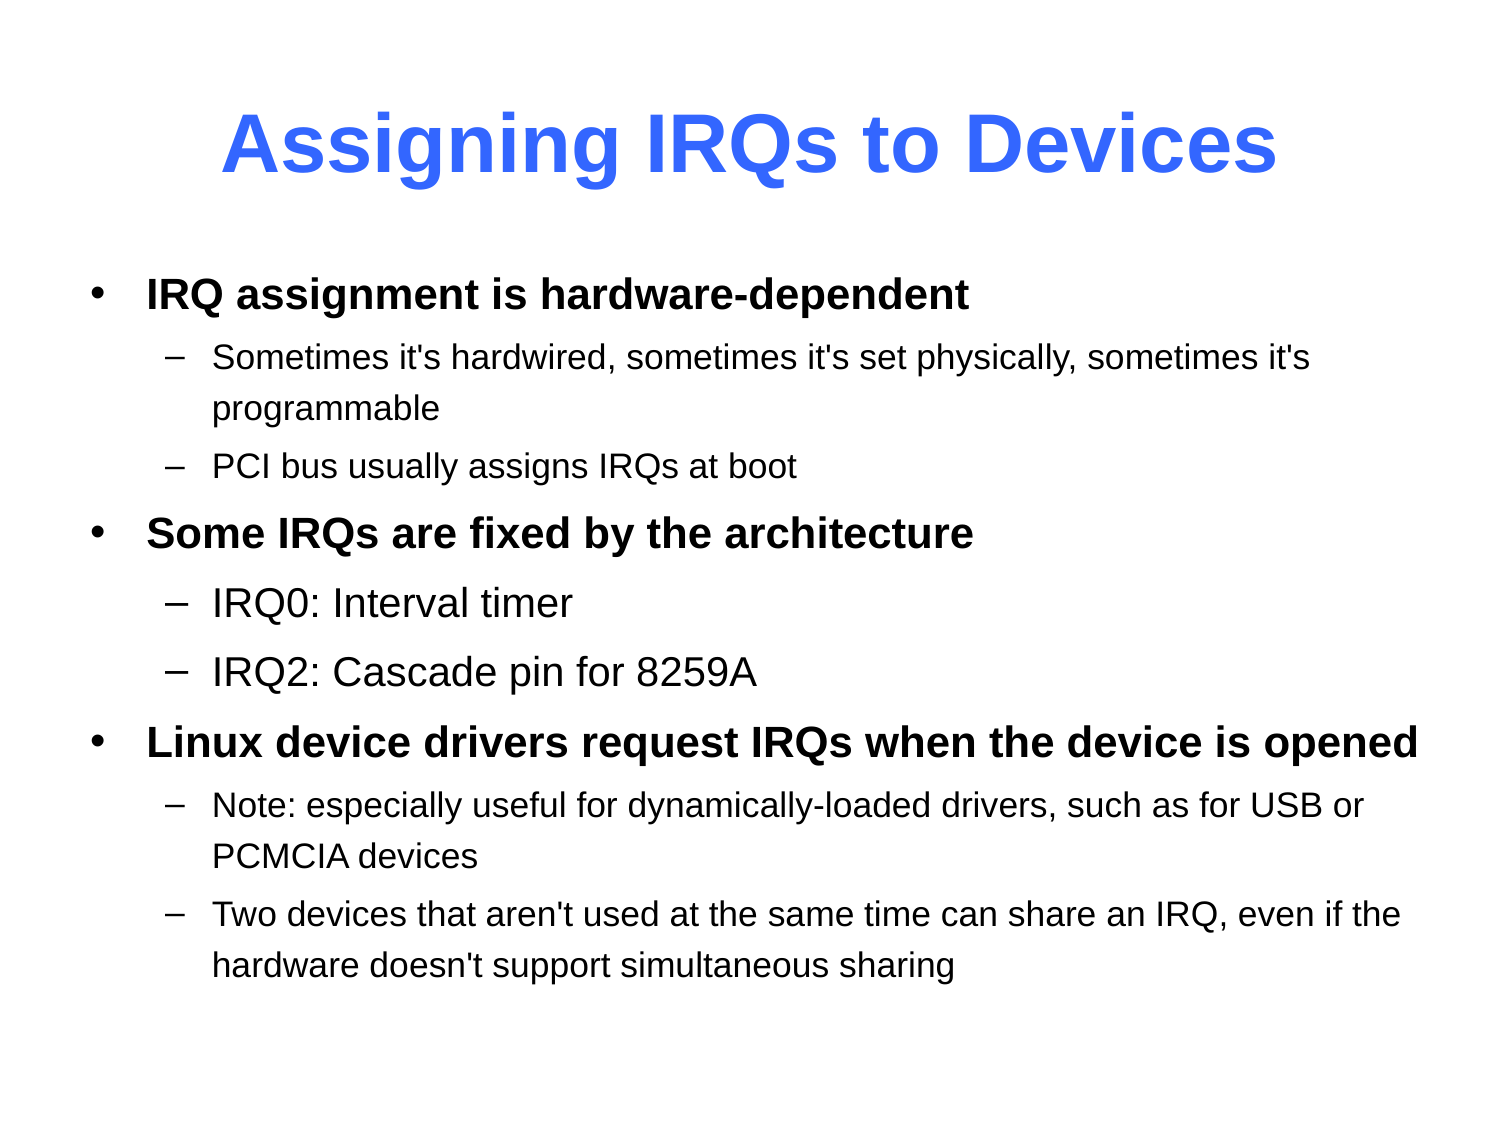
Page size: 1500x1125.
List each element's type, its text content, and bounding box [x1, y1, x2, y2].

list IRQ assignment is hardware-dependent Sometimes it's hardwired, sometimes it's set physically, sometimes it's programmable PCI bus usually assigns IRQs at boot Some IRQs are fixed by the architecture IRQ0: Interval timer IRQ2: Cascade pin for 8259A Linux device drivers request IRQs when the device is opened Note: especially useful for dynamically-loaded drivers, such as for USB or PCMCIA devices Two devices that aren't used at the same time can share an IRQ, even if the hardware doesn't support simultaneous sharing [75, 248, 1460, 1052]
title Assigning IRQs to Devices [75, 45, 1425, 233]
